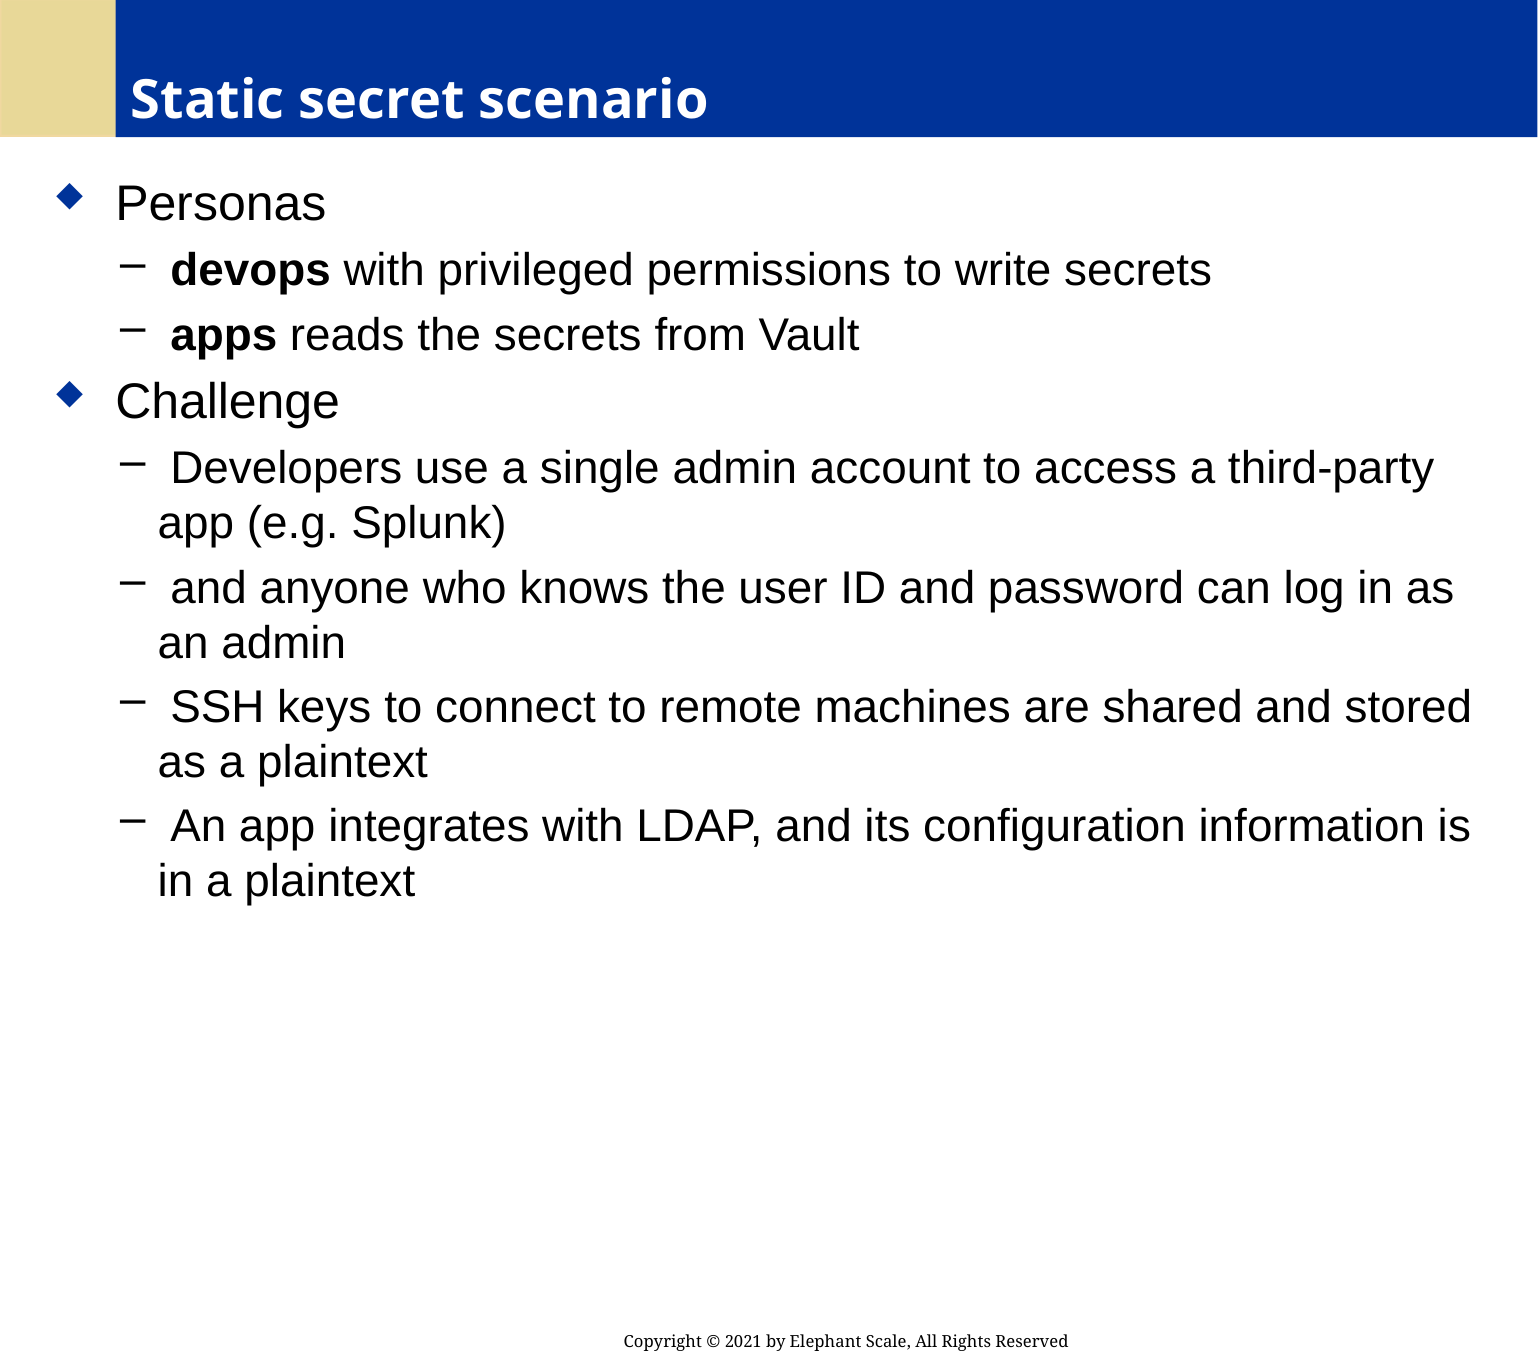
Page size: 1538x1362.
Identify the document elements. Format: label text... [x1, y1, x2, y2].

list Personas devops with privileged permissions to write secrets apps reads the secrets from Vault Challenge Developers use a single admin account to access a third-party app (e.g. Splunk) and anyone who knows the user ID and password can log in as an admin SSH keys to connect to remote machines are shared and stored as a plaintext An app integrates with LDAP, and its configuration information is in a plaintext [38, 162, 1500, 1284]
picture [0, 0, 115, 137]
text_box Copyright © 2021 by Elephant Scale, All Rights Reserved [608, 1322, 1085, 1358]
title Static secret scenario [115, 0, 1538, 138]
